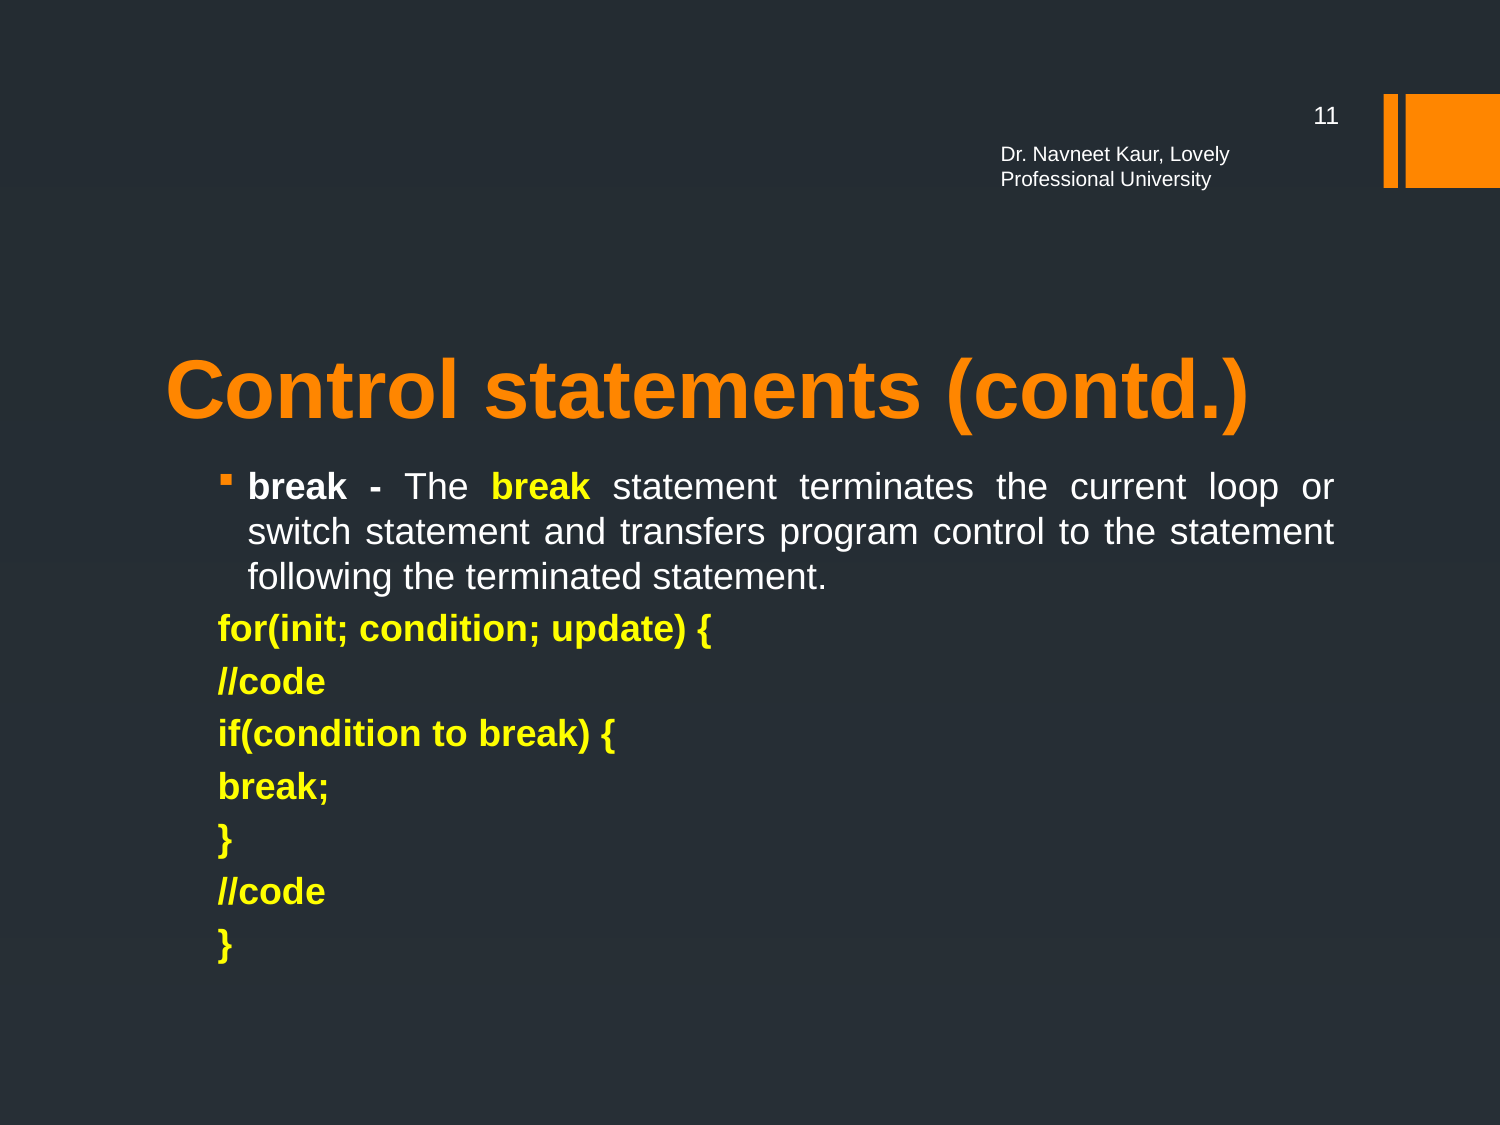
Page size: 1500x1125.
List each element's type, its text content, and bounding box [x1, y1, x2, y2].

slide_number 11 [1199, 90, 1355, 140]
list break - The break statement terminates the current loop or switch statement and transfers program control to the statement following the terminated statement. for(init; condition; update) { //code if(condition to break) { break; } //code } [150, 454, 1350, 1035]
footer Dr. Navneet Kaur, Lovely Professional University [985, 140, 1355, 190]
title Control statements (contd.) [150, 253, 1350, 443]
